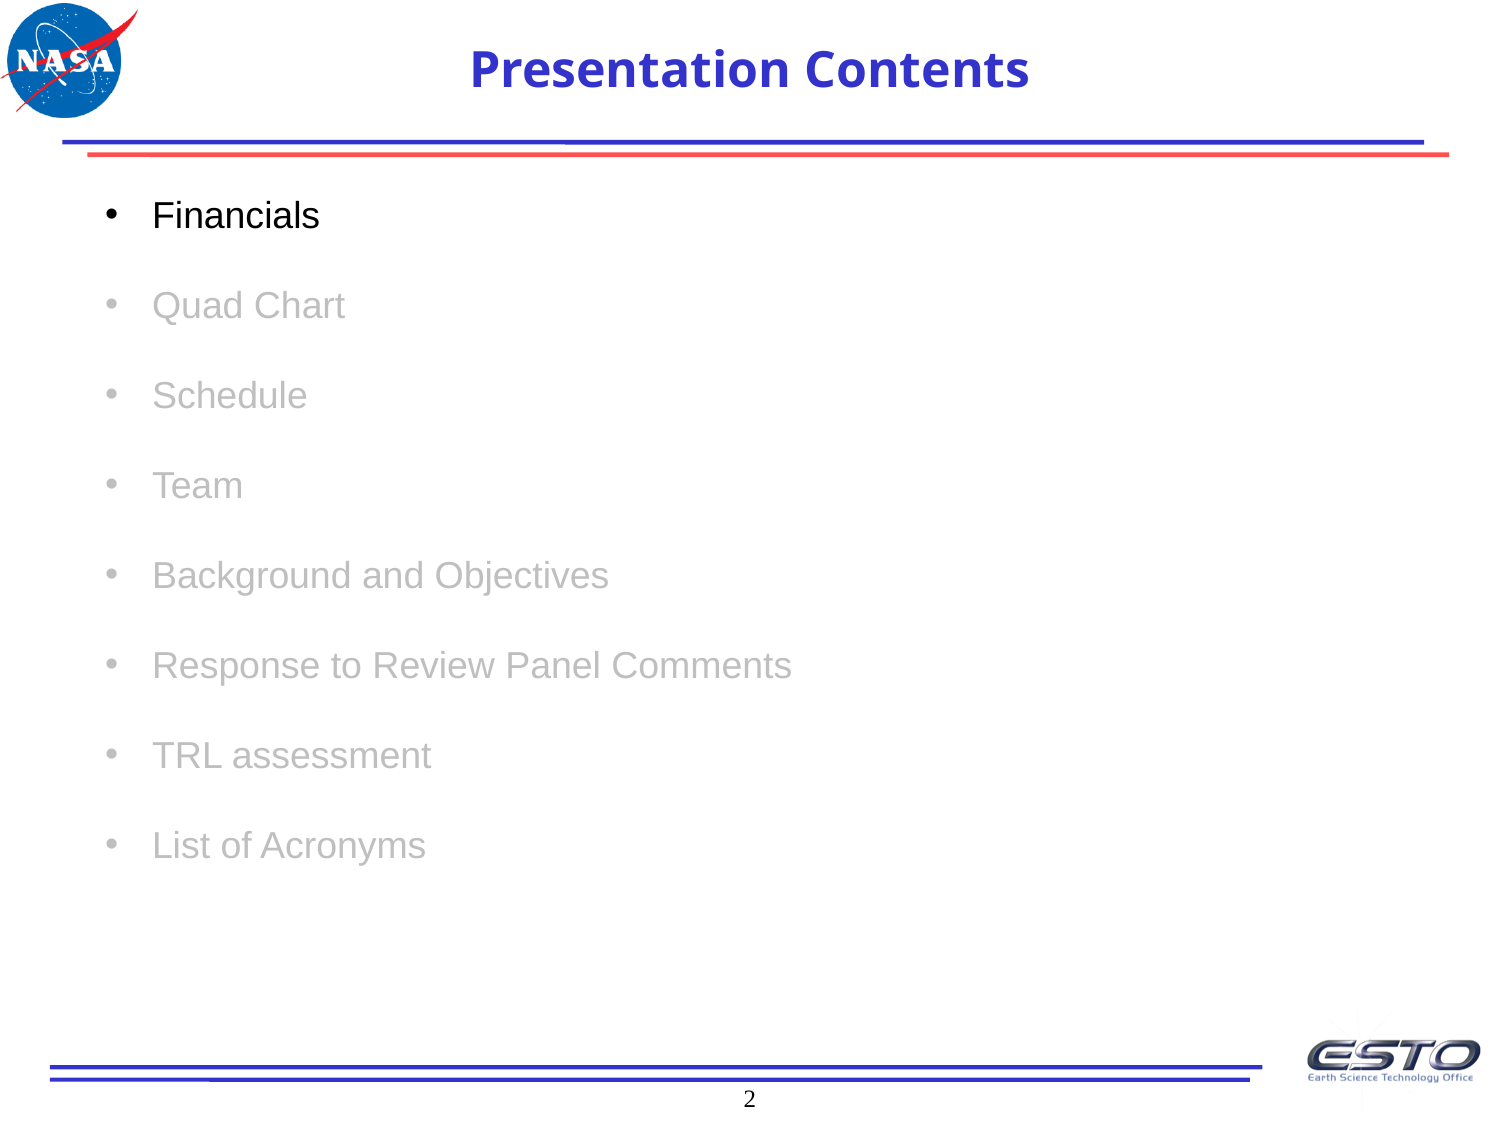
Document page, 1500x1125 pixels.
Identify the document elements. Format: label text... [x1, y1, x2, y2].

picture [0, 3, 138, 118]
title Presentation Contents [187, 29, 1313, 118]
text_box Financials Quad Chart Schedule Team Background and Objectives Response to Review Panel Comments TRL assessment List of Acronyms [90, 183, 1349, 874]
picture [1287, 1010, 1500, 1118]
